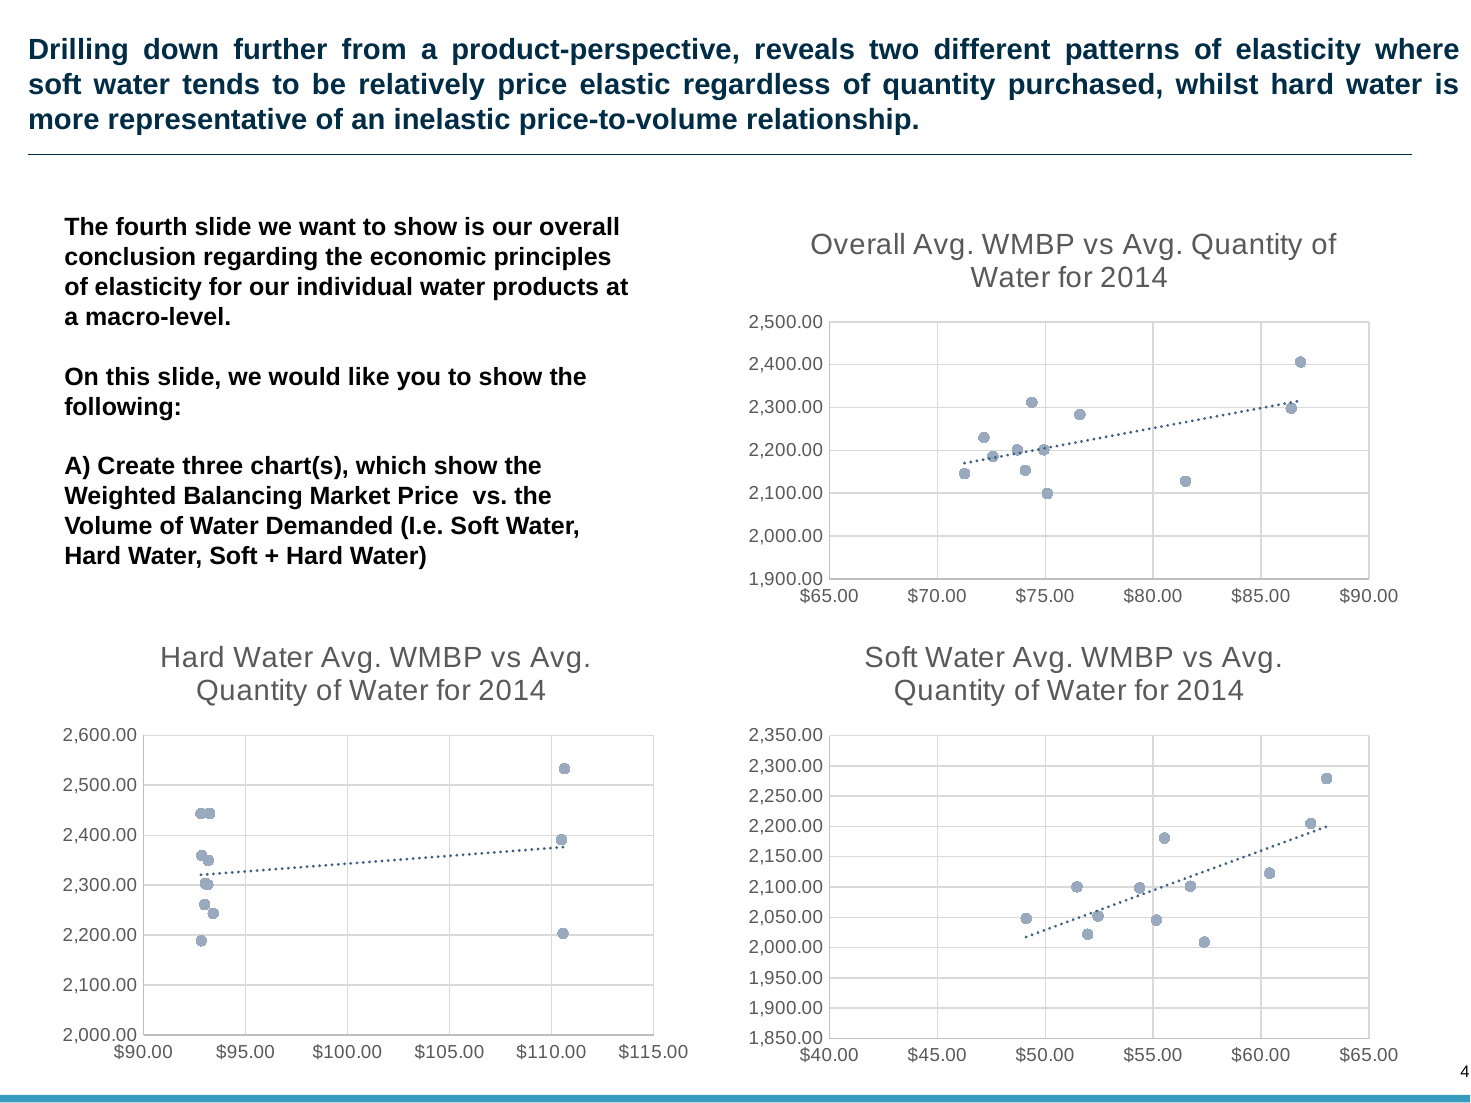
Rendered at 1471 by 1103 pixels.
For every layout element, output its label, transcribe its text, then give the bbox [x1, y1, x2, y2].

chart [734, 202, 1413, 1076]
text_box The fourth slide we want to show is our overall conclusion regarding the economic principles of elasticity for our individual water products at a macro-level. On this slide, we would like you to show the following: A) Create three chart(s), which show the Weighted Balancing Market Price vs. the Volume of Water Demanded (I.e. Soft Water, Hard Water, Soft + Hard Water) [49, 203, 651, 578]
chart [49, 614, 703, 1073]
title Drilling down further from a product-perspective, reveals two different patterns of elasticity where soft water tends to be relatively price elastic regardless of quantity purchased, whilst hard water is more representative of an inelastic price-to-volume relationship. [28, 30, 1462, 137]
